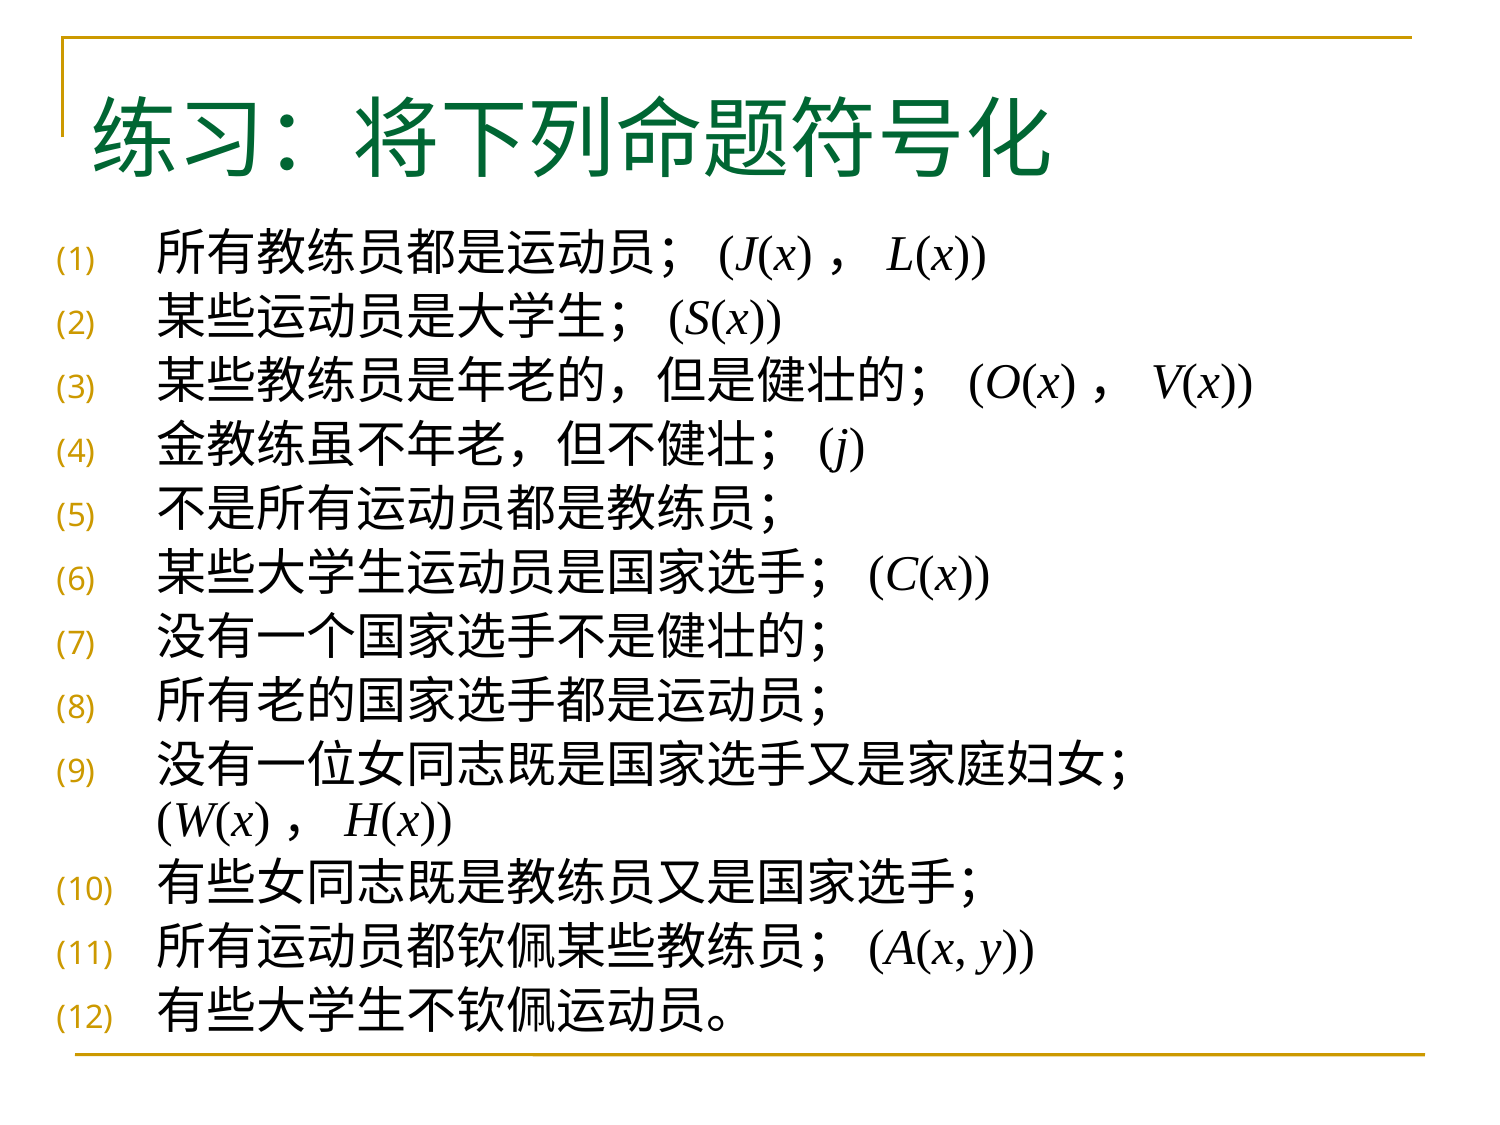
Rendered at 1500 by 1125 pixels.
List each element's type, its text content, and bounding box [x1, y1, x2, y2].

title 练习：将下列命题符号化 [75, 75, 1425, 208]
list 所有教练员都是运动员；(J(x)，L(x)) 某些运动员是大学生；(S(x)) 某些教练员是年老的，但是健壮的；(O(x)，V(x)) 金教练虽不年老，但不健壮；(j) 不是所有运动员都是教练员； 某些大学生运动员是国家选手；(C(x)) 没有一个国家选手不是健壮的； 所有老的国家选手都是运动员； 没有一位女同志既是国家选手又是家庭妇女；(W(x)，H(x)) 有些女同志既是教练员又是国家选手； 所有运动员都钦佩某些教练员；(A(x, y)) 有些大学生不钦佩运动员。 [41, 220, 1447, 1071]
